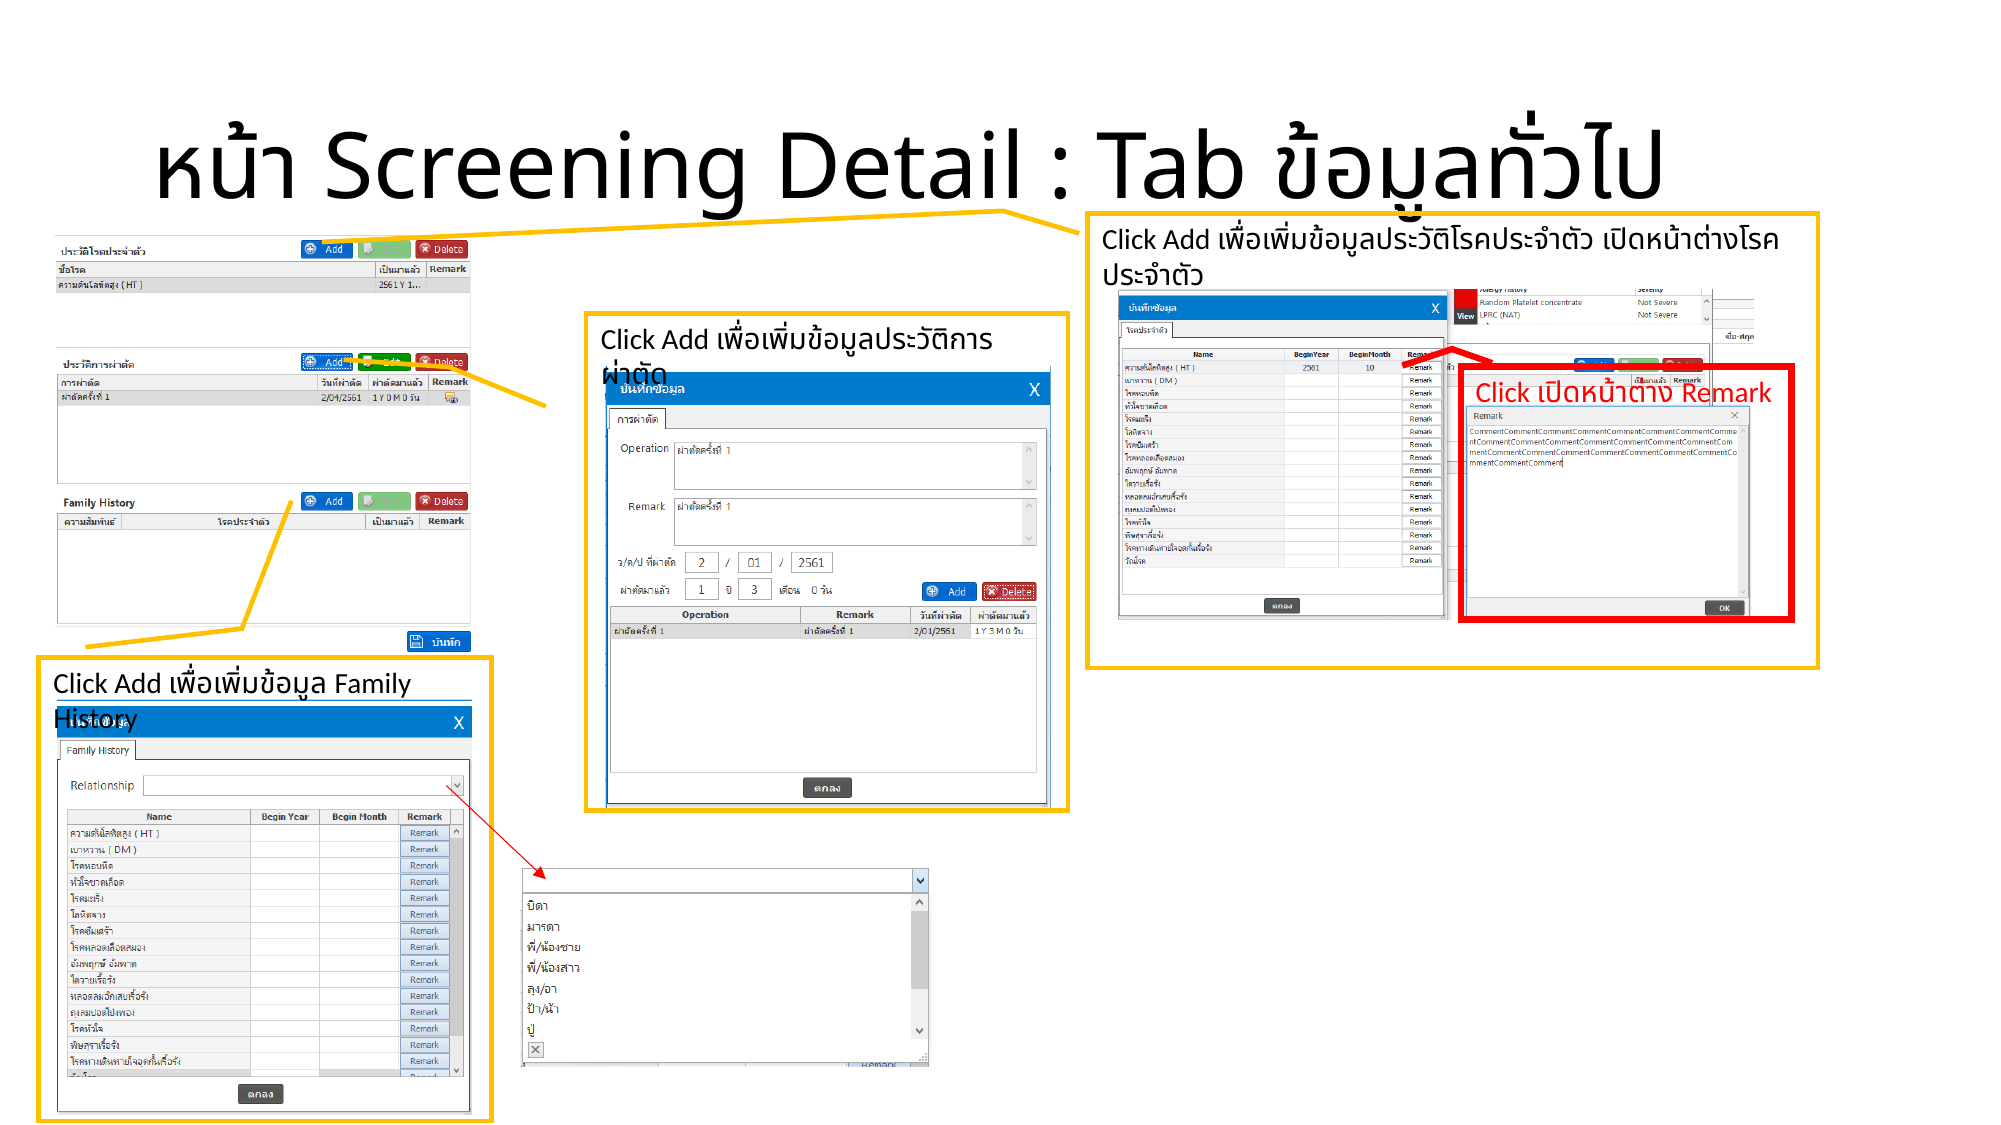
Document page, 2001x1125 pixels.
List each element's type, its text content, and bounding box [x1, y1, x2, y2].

picture [57, 699, 472, 1115]
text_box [446, 785, 546, 880]
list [55, 235, 474, 658]
text_box Click Add เพื่อเพิ่มข้อมูลประวัติโรคประจำตัว เปิดหน้าต่างโรคประจำตัว [1086, 212, 1819, 669]
text_box Click Add เพื่อเพิ่มข้อมูลประวัติการผ่าตัด [474, 376, 547, 408]
text_box Click Add เพื่อเพิ่มข้อมูล Family History [37, 656, 492, 1122]
picture [1118, 289, 1754, 620]
picture [605, 366, 1051, 811]
picture [520, 863, 935, 1067]
text_box Click Add เพื่อเพิ่มข้อมูลประวัติโรคประจำตัว เปิดหน้าต่างโรคประจำตัว [451, 209, 1080, 237]
title หน้า Screening Detail : Tab ข้อมูลทั่วไป [137, 59, 1863, 278]
text_box Click Add เพื่อเพิ่มข้อมูลประวัติการผ่าตัด [585, 312, 1069, 811]
